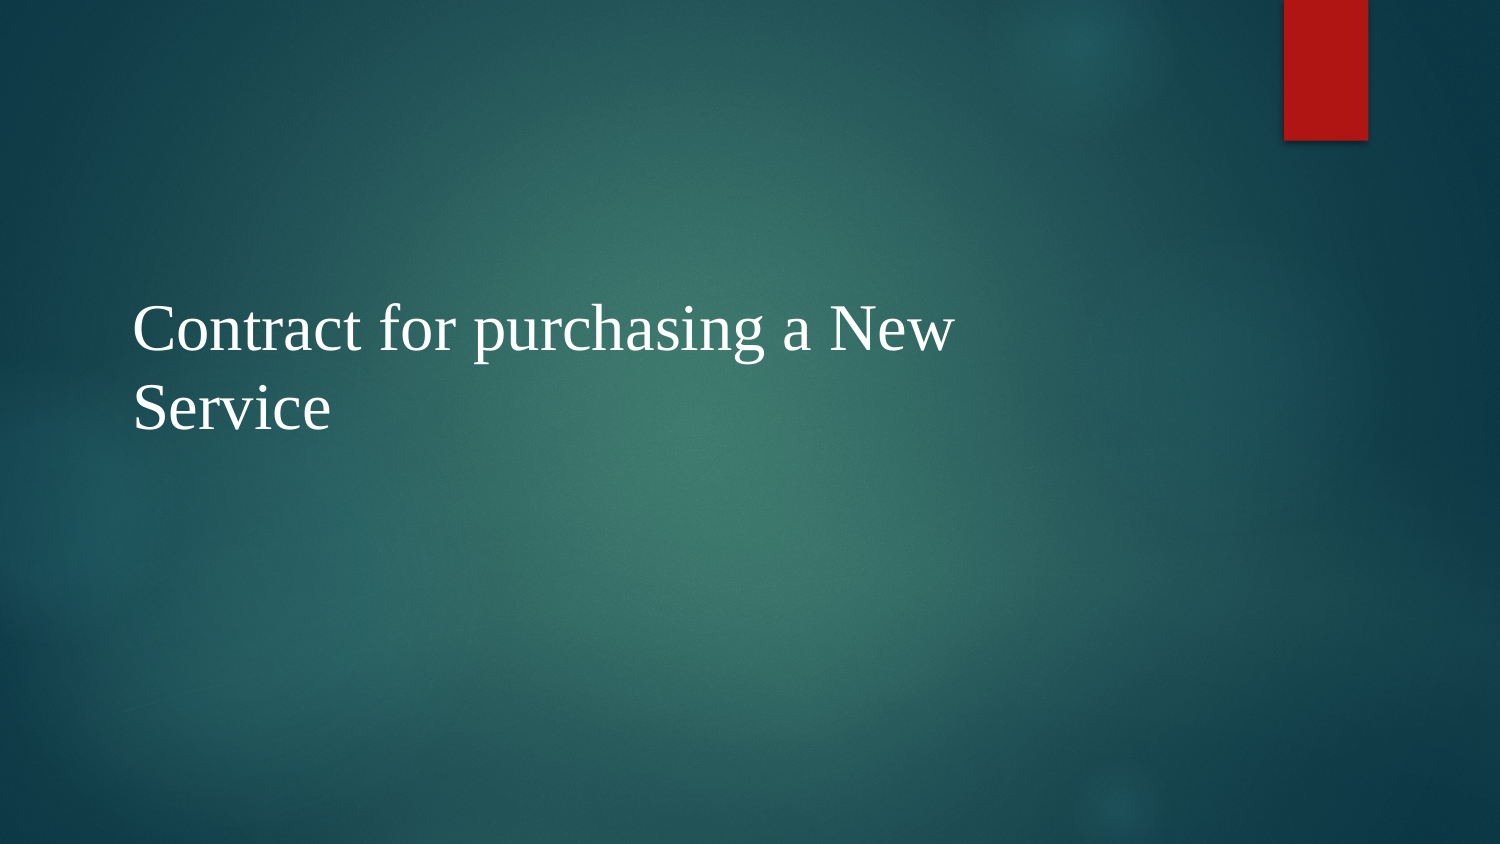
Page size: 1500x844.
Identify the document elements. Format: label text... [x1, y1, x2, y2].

title Contract for purchasing a New Service [129, 281, 1164, 444]
picture [0, 0, 1500, 844]
